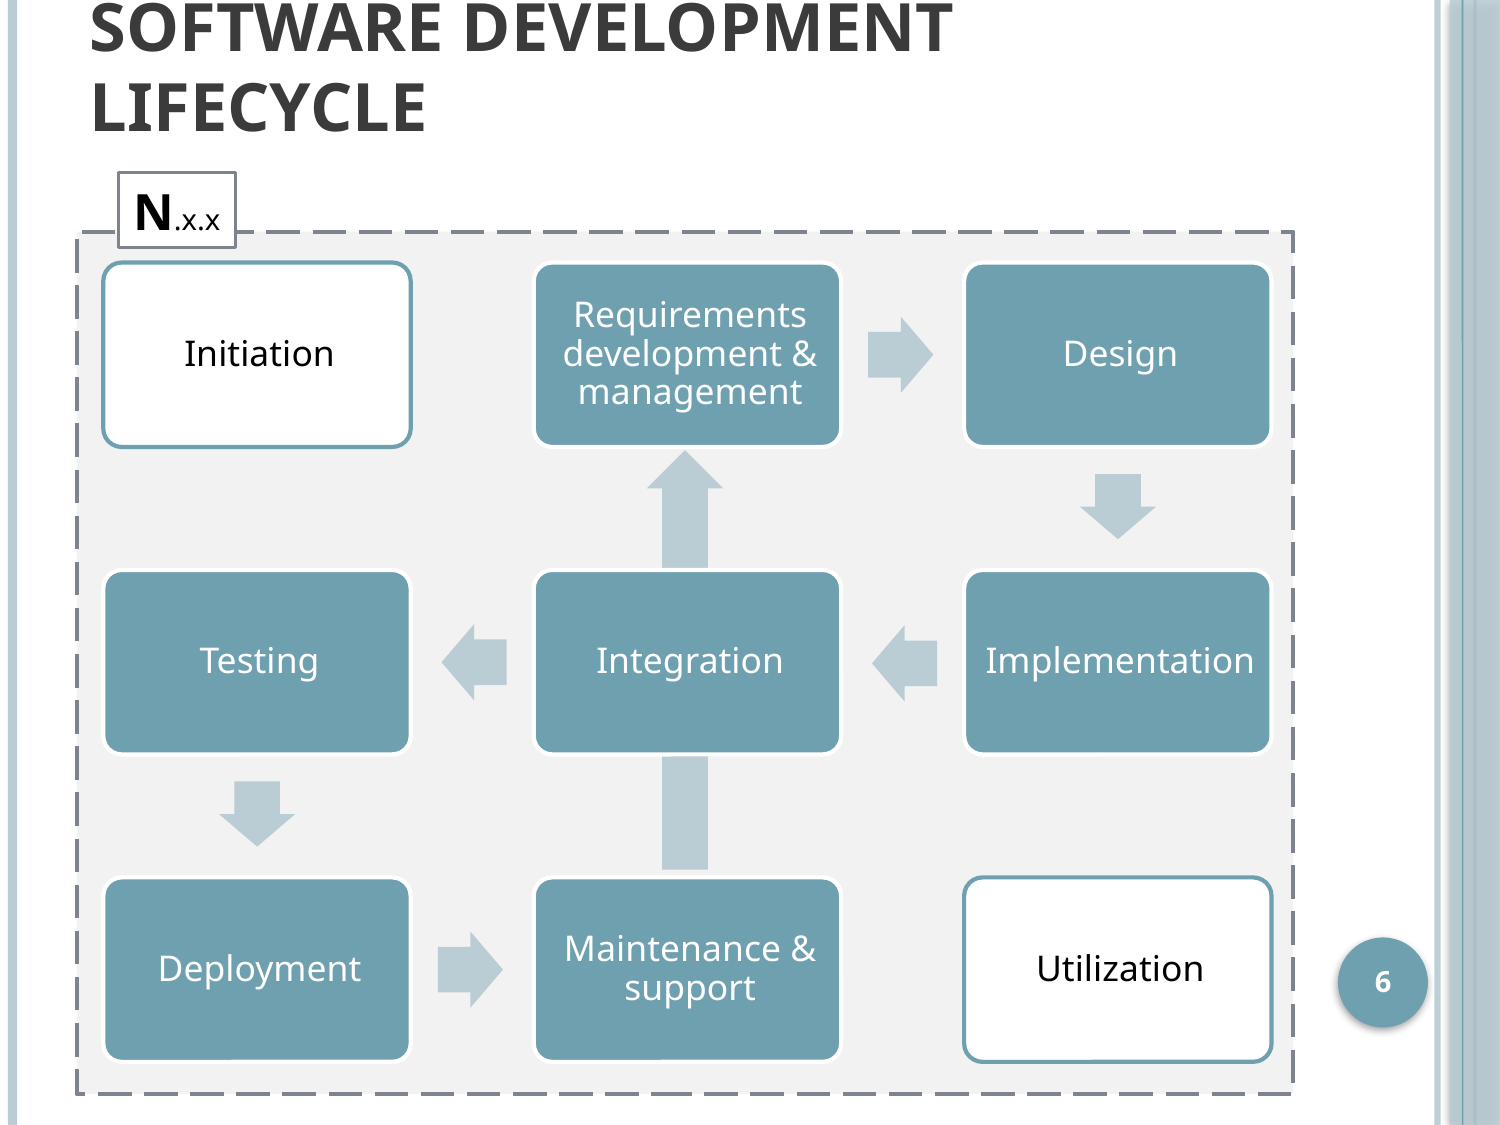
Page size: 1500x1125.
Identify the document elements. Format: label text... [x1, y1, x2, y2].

text_box [75, 1070, 1295, 1096]
text_box [75, 233, 1295, 260]
slide_number 6 [1333, 940, 1434, 1027]
text_box N.x.x [118, 172, 236, 248]
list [74, 261, 1301, 1063]
title Software development lifecycle [75, 45, 1300, 233]
